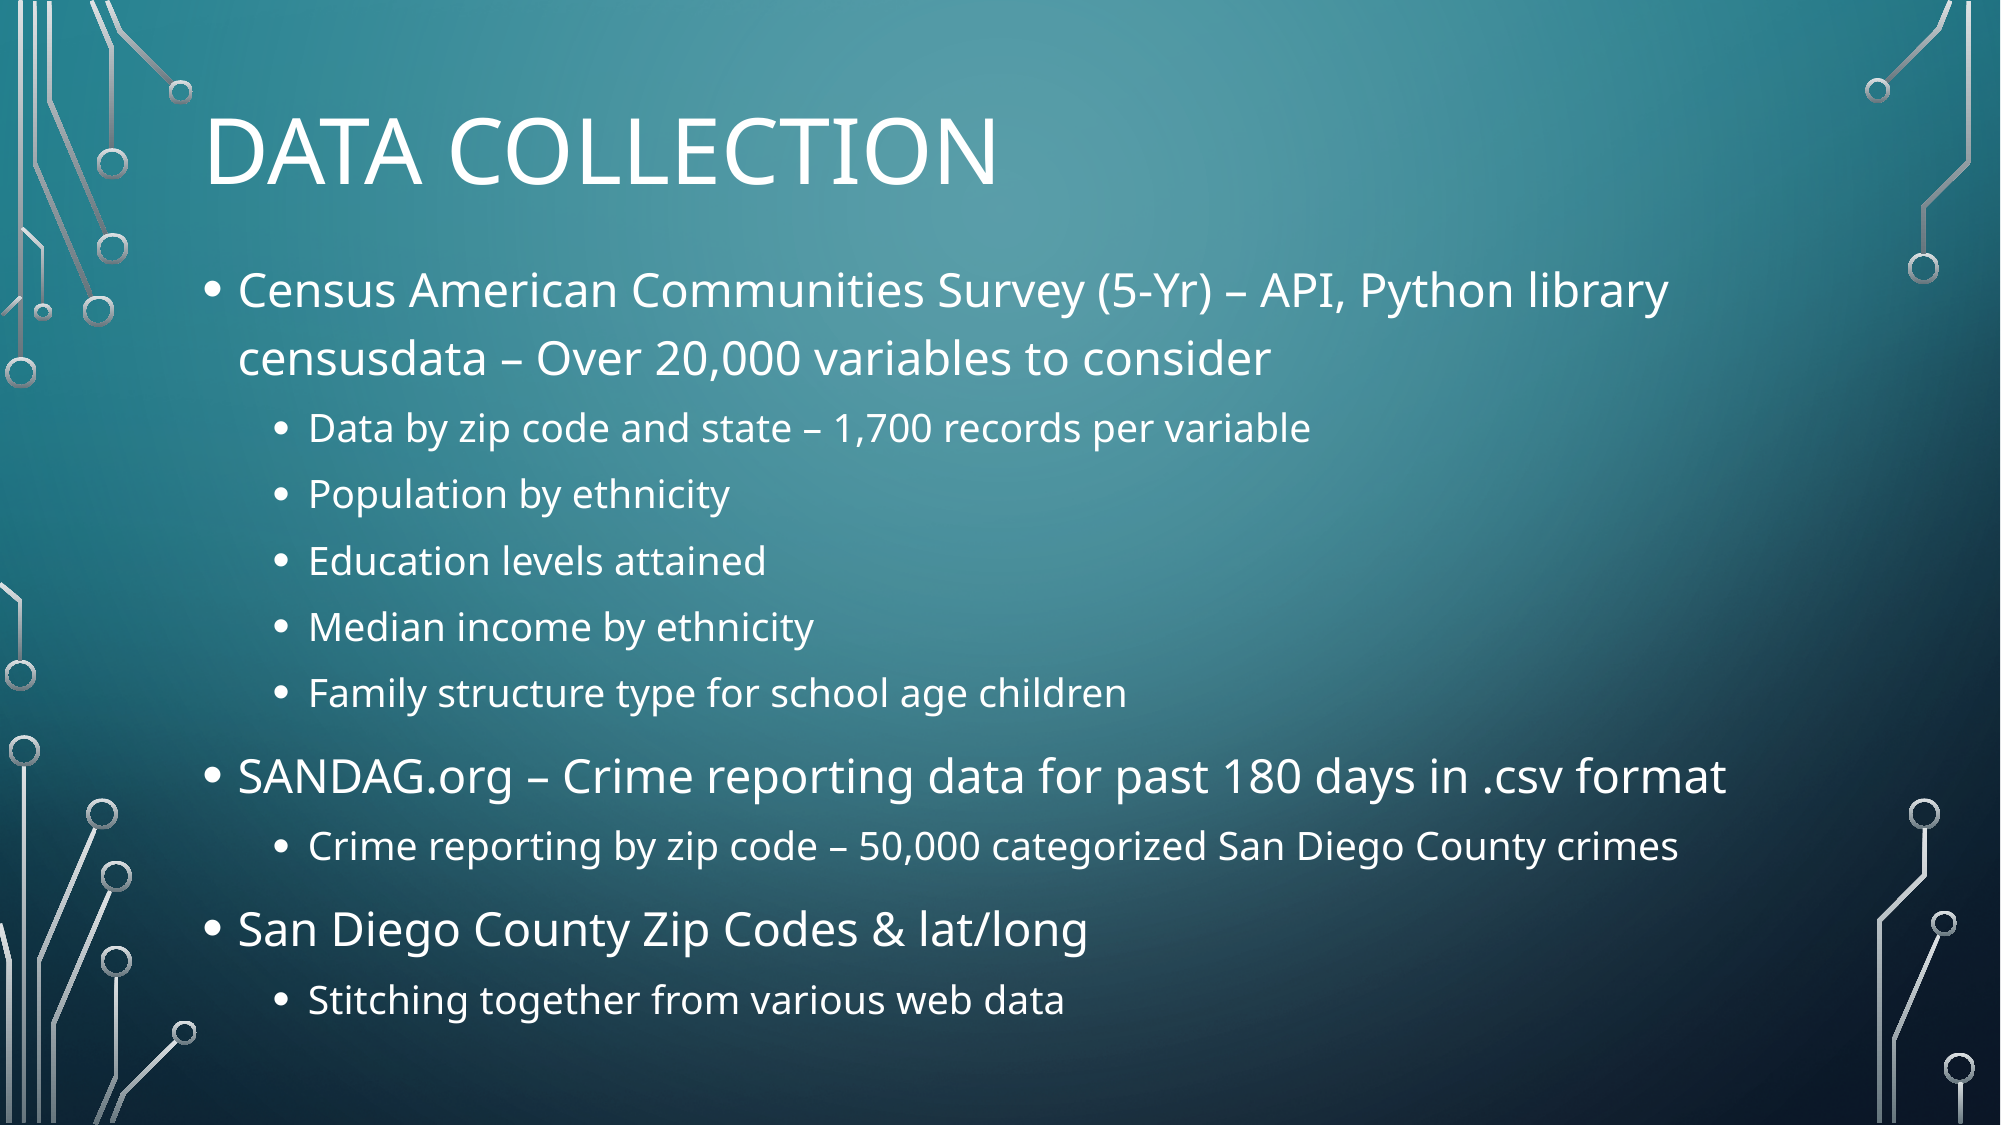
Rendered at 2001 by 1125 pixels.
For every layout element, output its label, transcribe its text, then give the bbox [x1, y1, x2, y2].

title Data Collection [187, 33, 1813, 241]
list Census American Communities Survey (5-Yr) – API, Python library censusdata – Over 20,000 variables to consider Data by zip code and state – 1,700 records per variable Population by ethnicity Education levels attained Median income by ethnicity Family structure type for school age children SANDAG.org – Crime reporting data for past 180 days in .csv format Crime reporting by zip code – 50,000 categorized San Diego County crimes San Diego County Zip Codes & lat/long Stitching together from various web data [187, 241, 1813, 1045]
